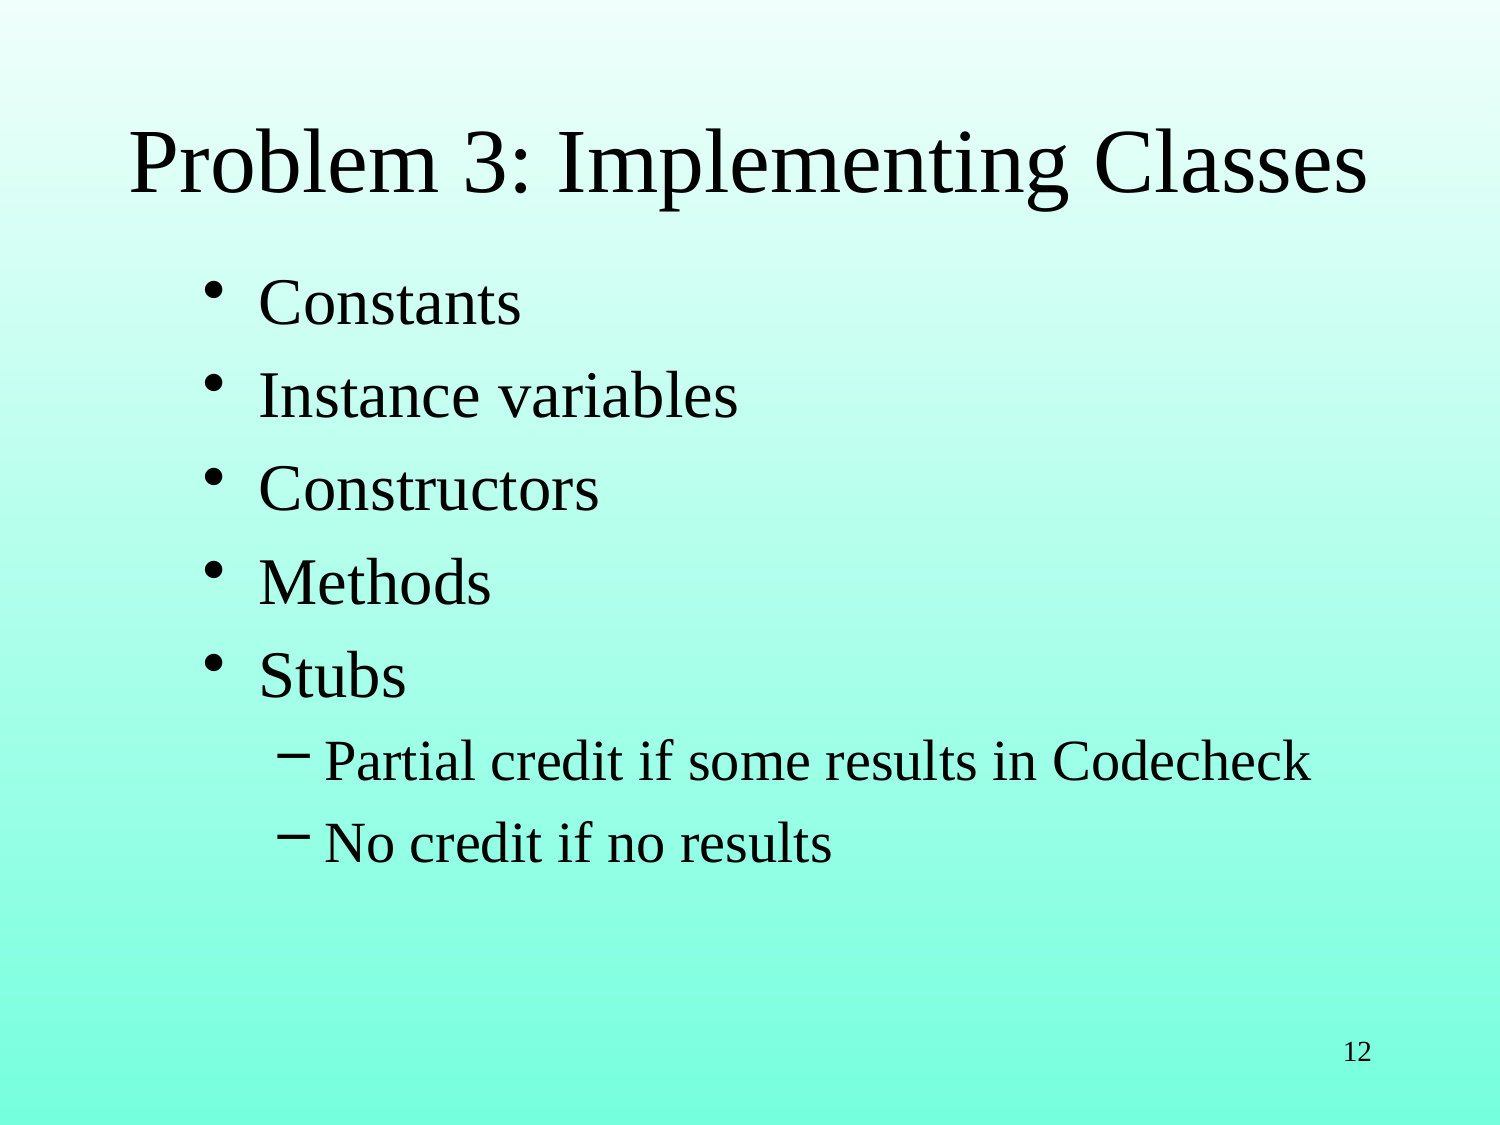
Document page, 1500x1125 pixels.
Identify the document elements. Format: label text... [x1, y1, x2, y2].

slide_number 12 [1074, 1024, 1388, 1101]
list Constants Instance variables Constructors Methods Stubs Partial credit if some results in Codecheck No credit if no results [187, 249, 1388, 875]
title Problem 3: Implementing Classes [112, 62, 1388, 250]
